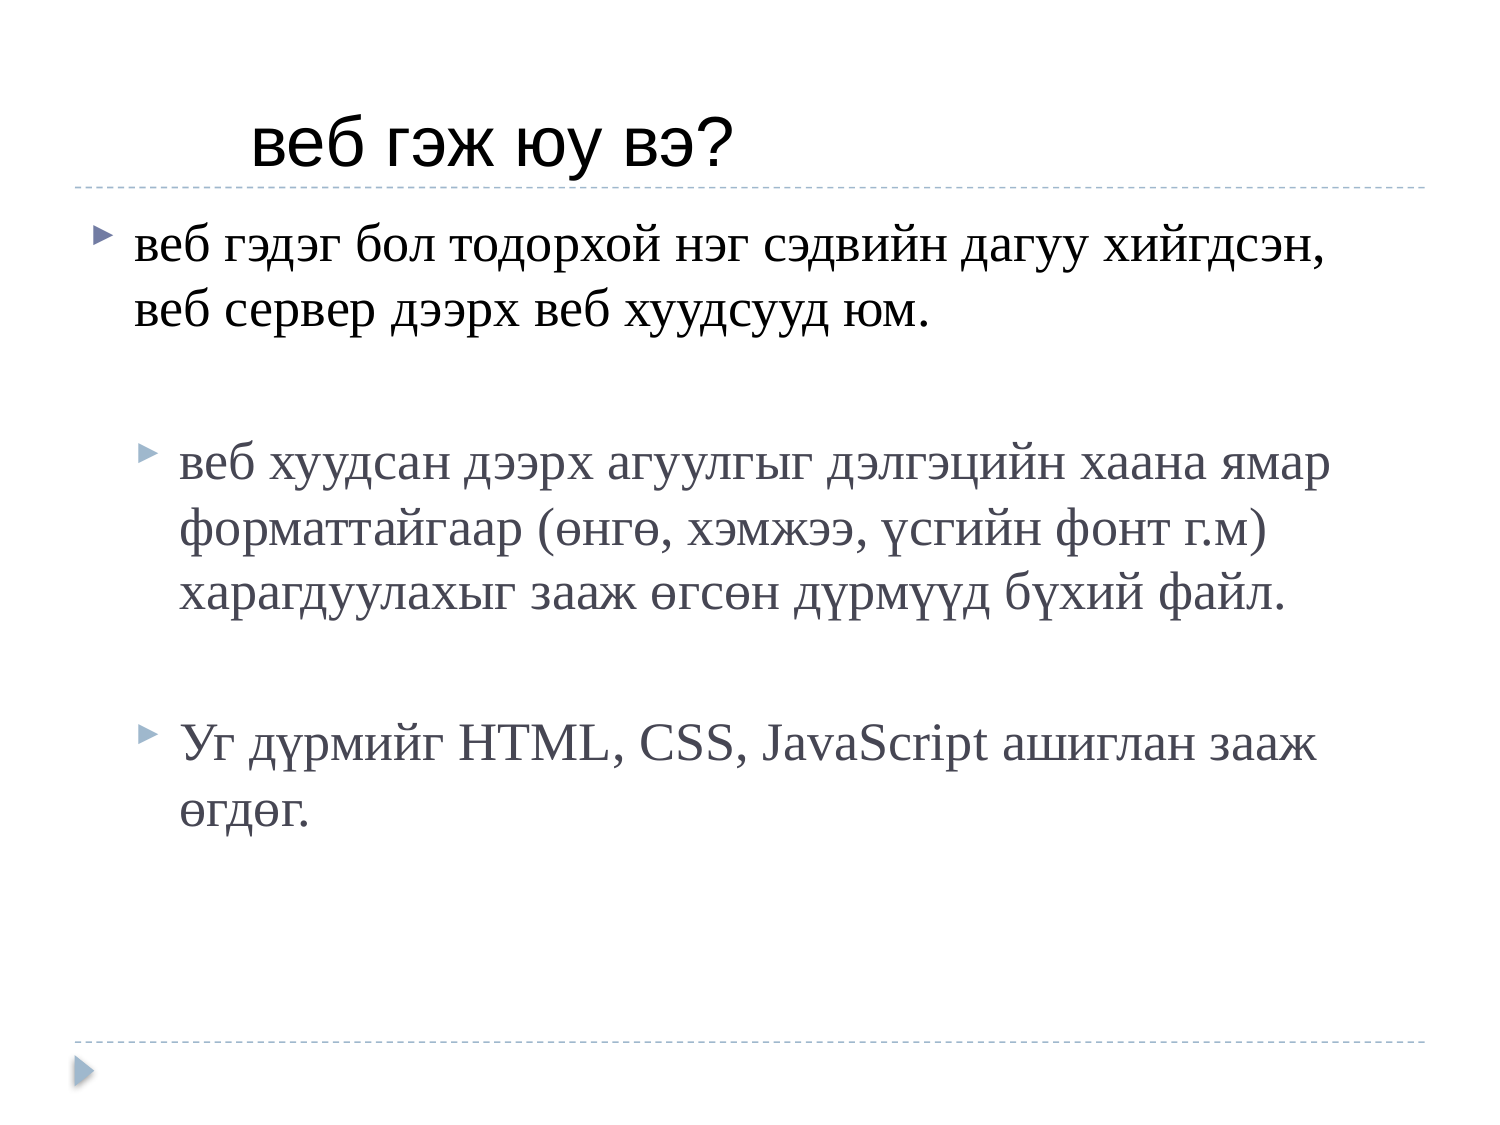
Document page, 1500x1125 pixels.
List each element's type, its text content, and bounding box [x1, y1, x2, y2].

list веб гэдэг бол тодорхой нэг сэдвийн дагуу хийгдсэн, веб сервер дээрх веб хуудсууд юм. веб хуудсан дээрх агуулгыг дэлгэцийн хаана ямар форматтайгаар (өнгө, хэмжээ, үсгийн фонт г.м) харагдуулахыг зааж өгсөн дүрмүүд бүхий файл. Уг дүрмийг HTML, CSS, JavaScript ашиглан зааж өгдөг. [75, 200, 1425, 1010]
title веб гэж юу вэ? [235, 45, 1466, 188]
